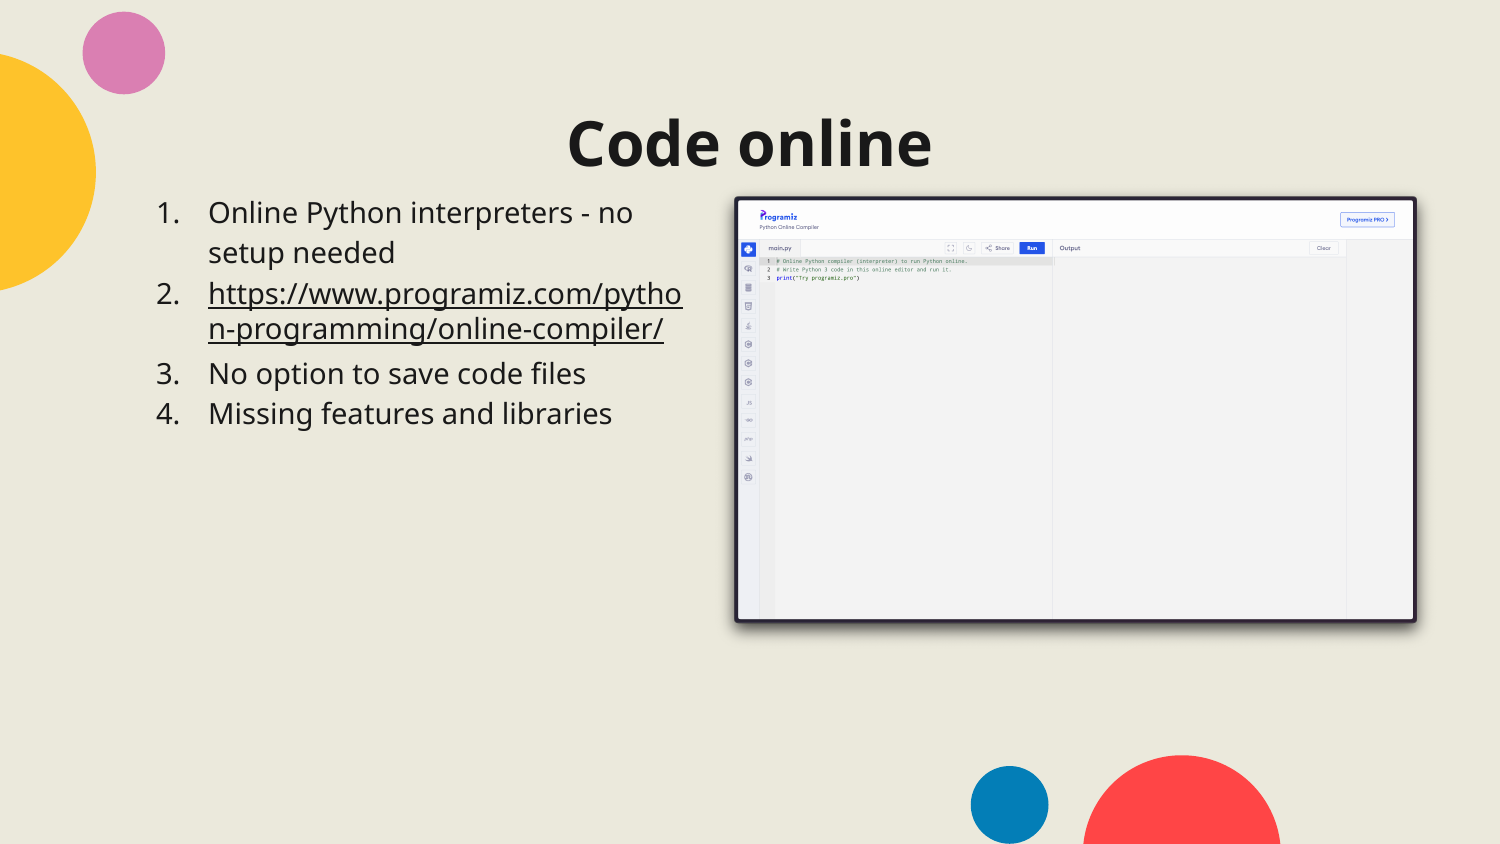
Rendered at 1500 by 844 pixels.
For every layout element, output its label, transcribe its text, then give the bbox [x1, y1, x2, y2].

list Online Python interpreters - no setup needed https://www.programiz.com/python-programming/online-compiler/ No option to save code files Missing features and libraries [118, 173, 699, 745]
picture [713, 182, 1439, 652]
title Code online [118, 88, 1382, 183]
